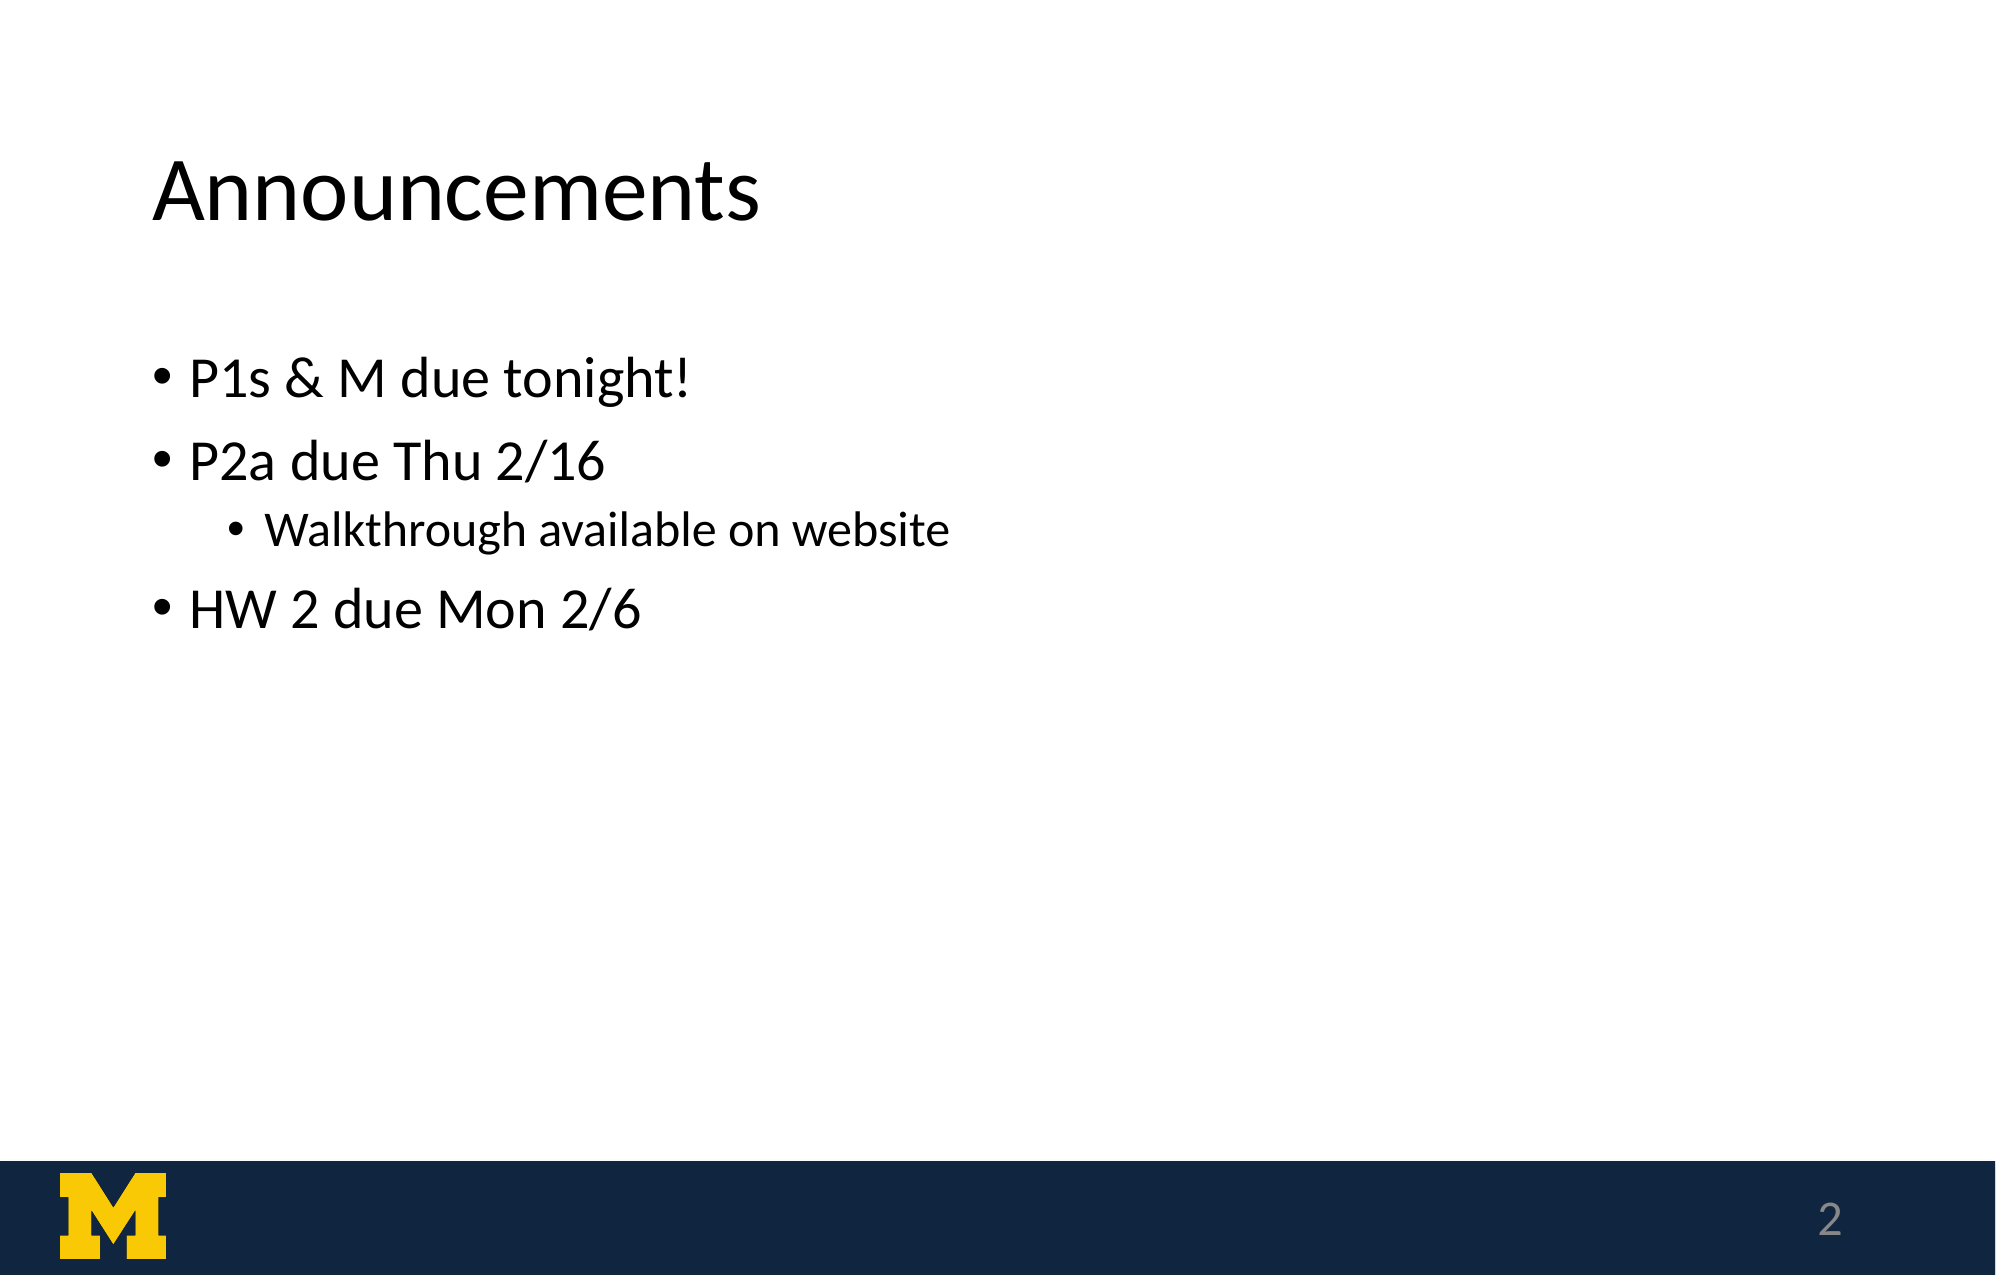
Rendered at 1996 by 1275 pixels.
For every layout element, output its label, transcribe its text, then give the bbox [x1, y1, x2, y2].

slide_number ‹#› [1408, 1181, 1858, 1250]
list P1s & M due tonight! P2a due Thu 2/16 Walkthrough available on website HW 2 due Mon 2/6 [137, 339, 1858, 1149]
title Announcements [137, 67, 1858, 315]
picture [60, 1173, 166, 1259]
